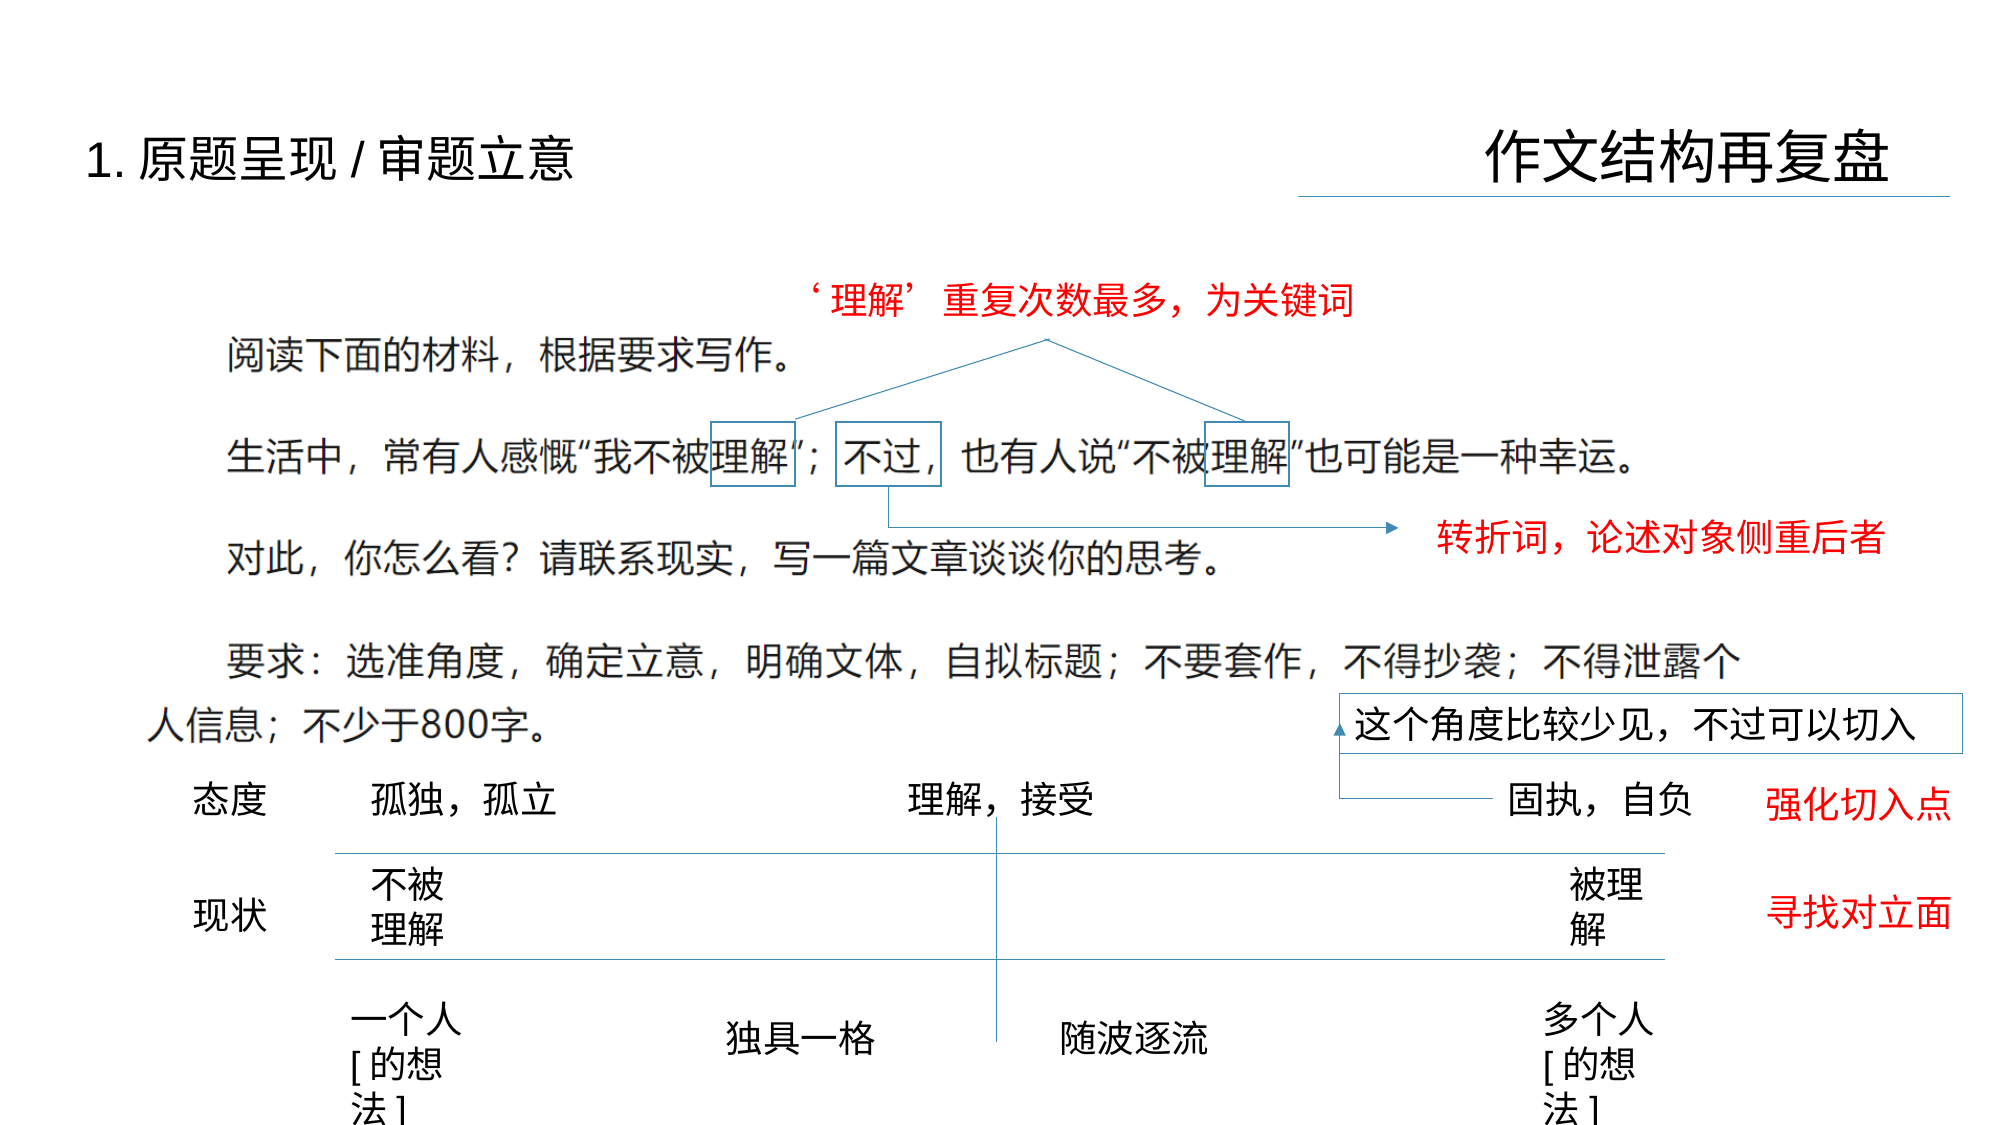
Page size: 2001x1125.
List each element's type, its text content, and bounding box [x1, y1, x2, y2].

text_box 多个人 [的想法] [1528, 988, 1692, 1125]
text_box 随波逐流 [1044, 1007, 1275, 1068]
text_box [795, 338, 1044, 420]
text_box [1339, 723, 1493, 800]
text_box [1044, 338, 1122, 422]
text_box 强化切入点 [1750, 773, 2000, 834]
text_box 固执，自负 [1492, 782, 1750, 829]
text_box 理解，接受 [892, 782, 1160, 829]
text_box 1.原题呈现/审题立意 [70, 120, 674, 195]
text_box 一个人[的想法] [335, 988, 499, 1125]
text_box 独具一格 [710, 1007, 941, 1068]
text_box ‘理解’重复次数最多，为关键词 [1165, 269, 1487, 295]
text_box 不被理解 [355, 854, 466, 958]
text_box 被理解 [1554, 854, 1665, 958]
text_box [1122, 251, 1165, 762]
text_box 孤独，孤立 [355, 782, 622, 829]
text_box 这个角度比较少见，不过可以切入 [1760, 693, 1963, 754]
picture [118, 295, 1760, 782]
text_box 现状 [178, 884, 308, 944]
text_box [1165, 338, 1247, 422]
text_box 寻找对立面 [1750, 881, 2000, 942]
text_box ‘理解’重复次数最多，为关键词 [768, 269, 1122, 295]
text_box 转折词，论述对象侧重后者 [1760, 506, 1902, 567]
text_box 态度 [178, 782, 308, 829]
